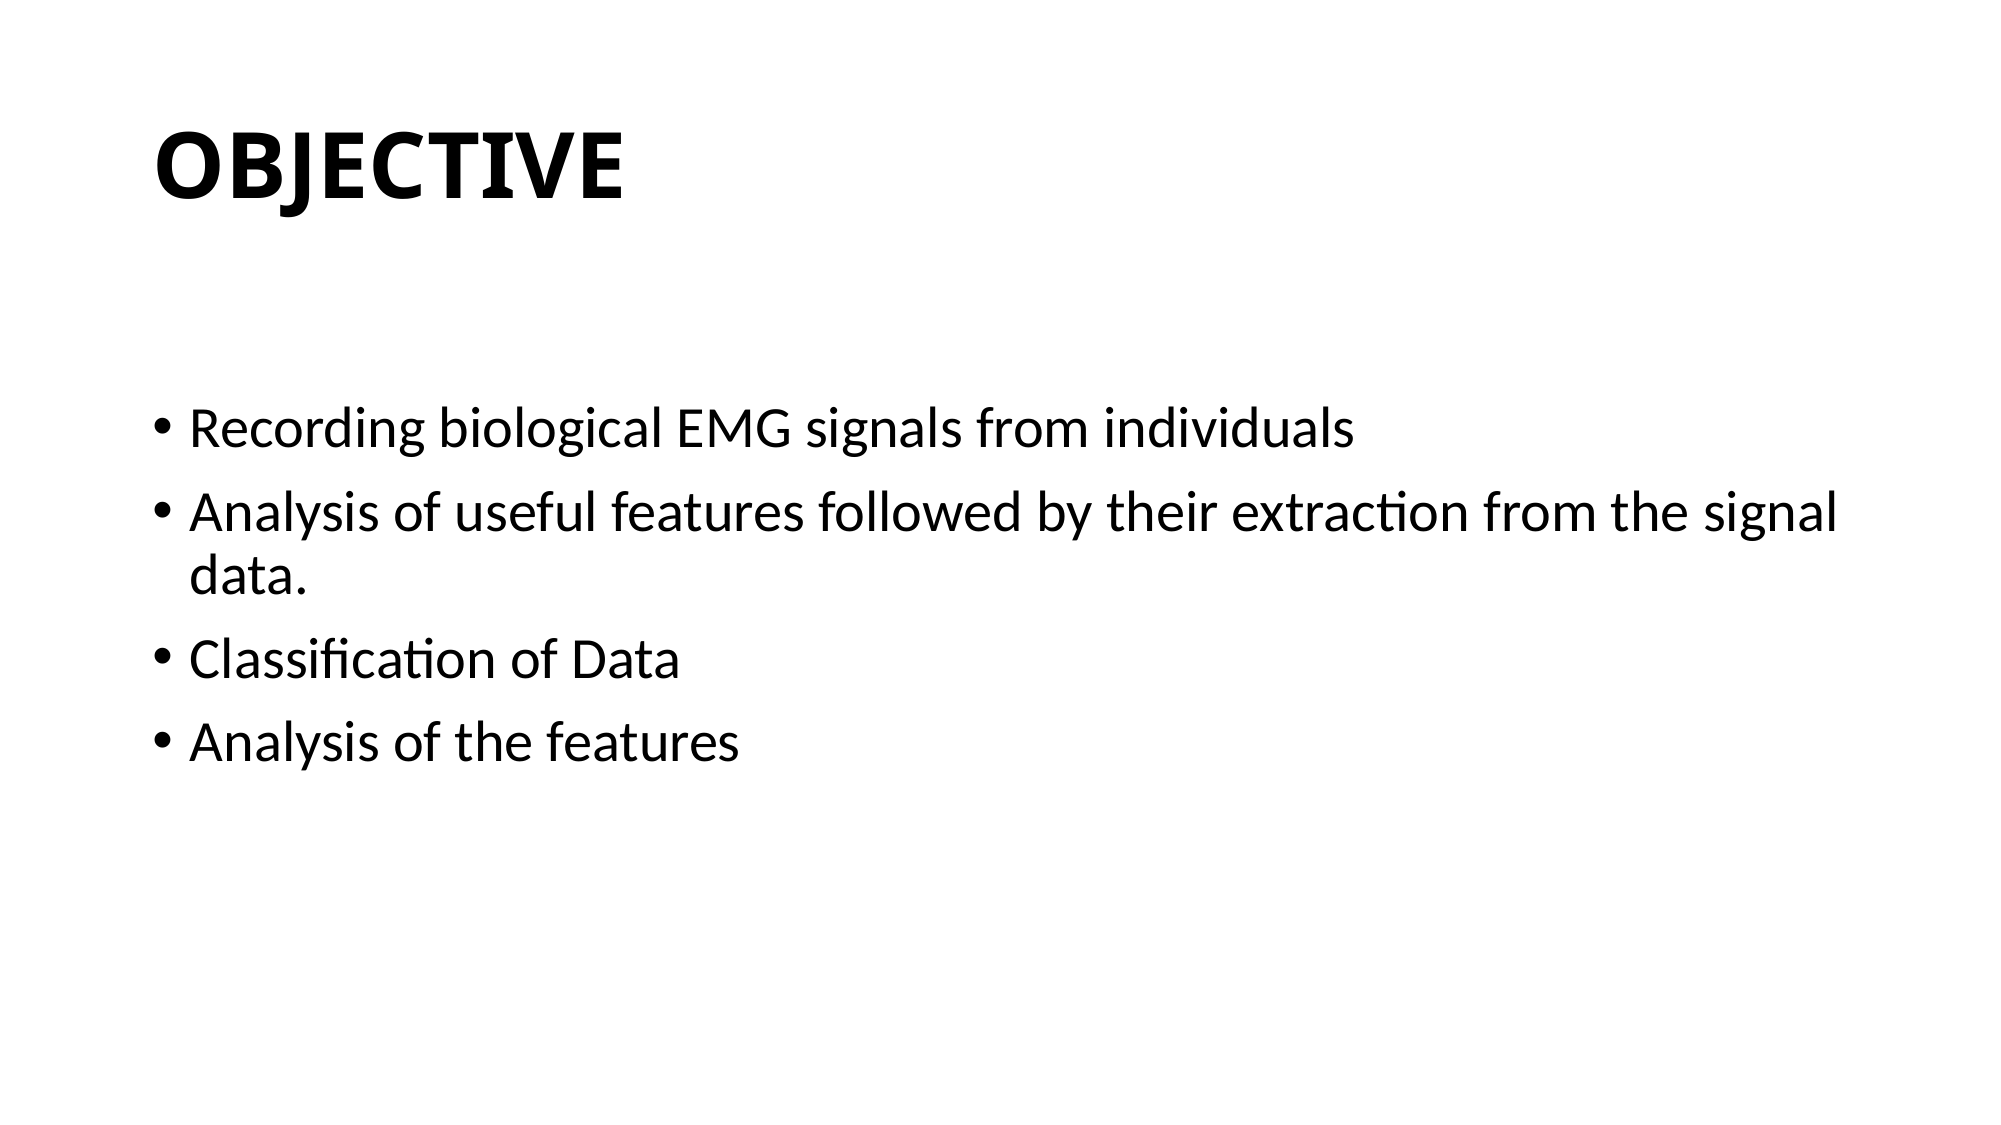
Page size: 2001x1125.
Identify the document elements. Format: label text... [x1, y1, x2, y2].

title OBJECTIVE [137, 59, 1863, 278]
list Recording biological EMG signals from individuals Analysis of useful features followed by their extraction from the signal data. Classification of Data Analysis of the features [137, 299, 1863, 1014]
